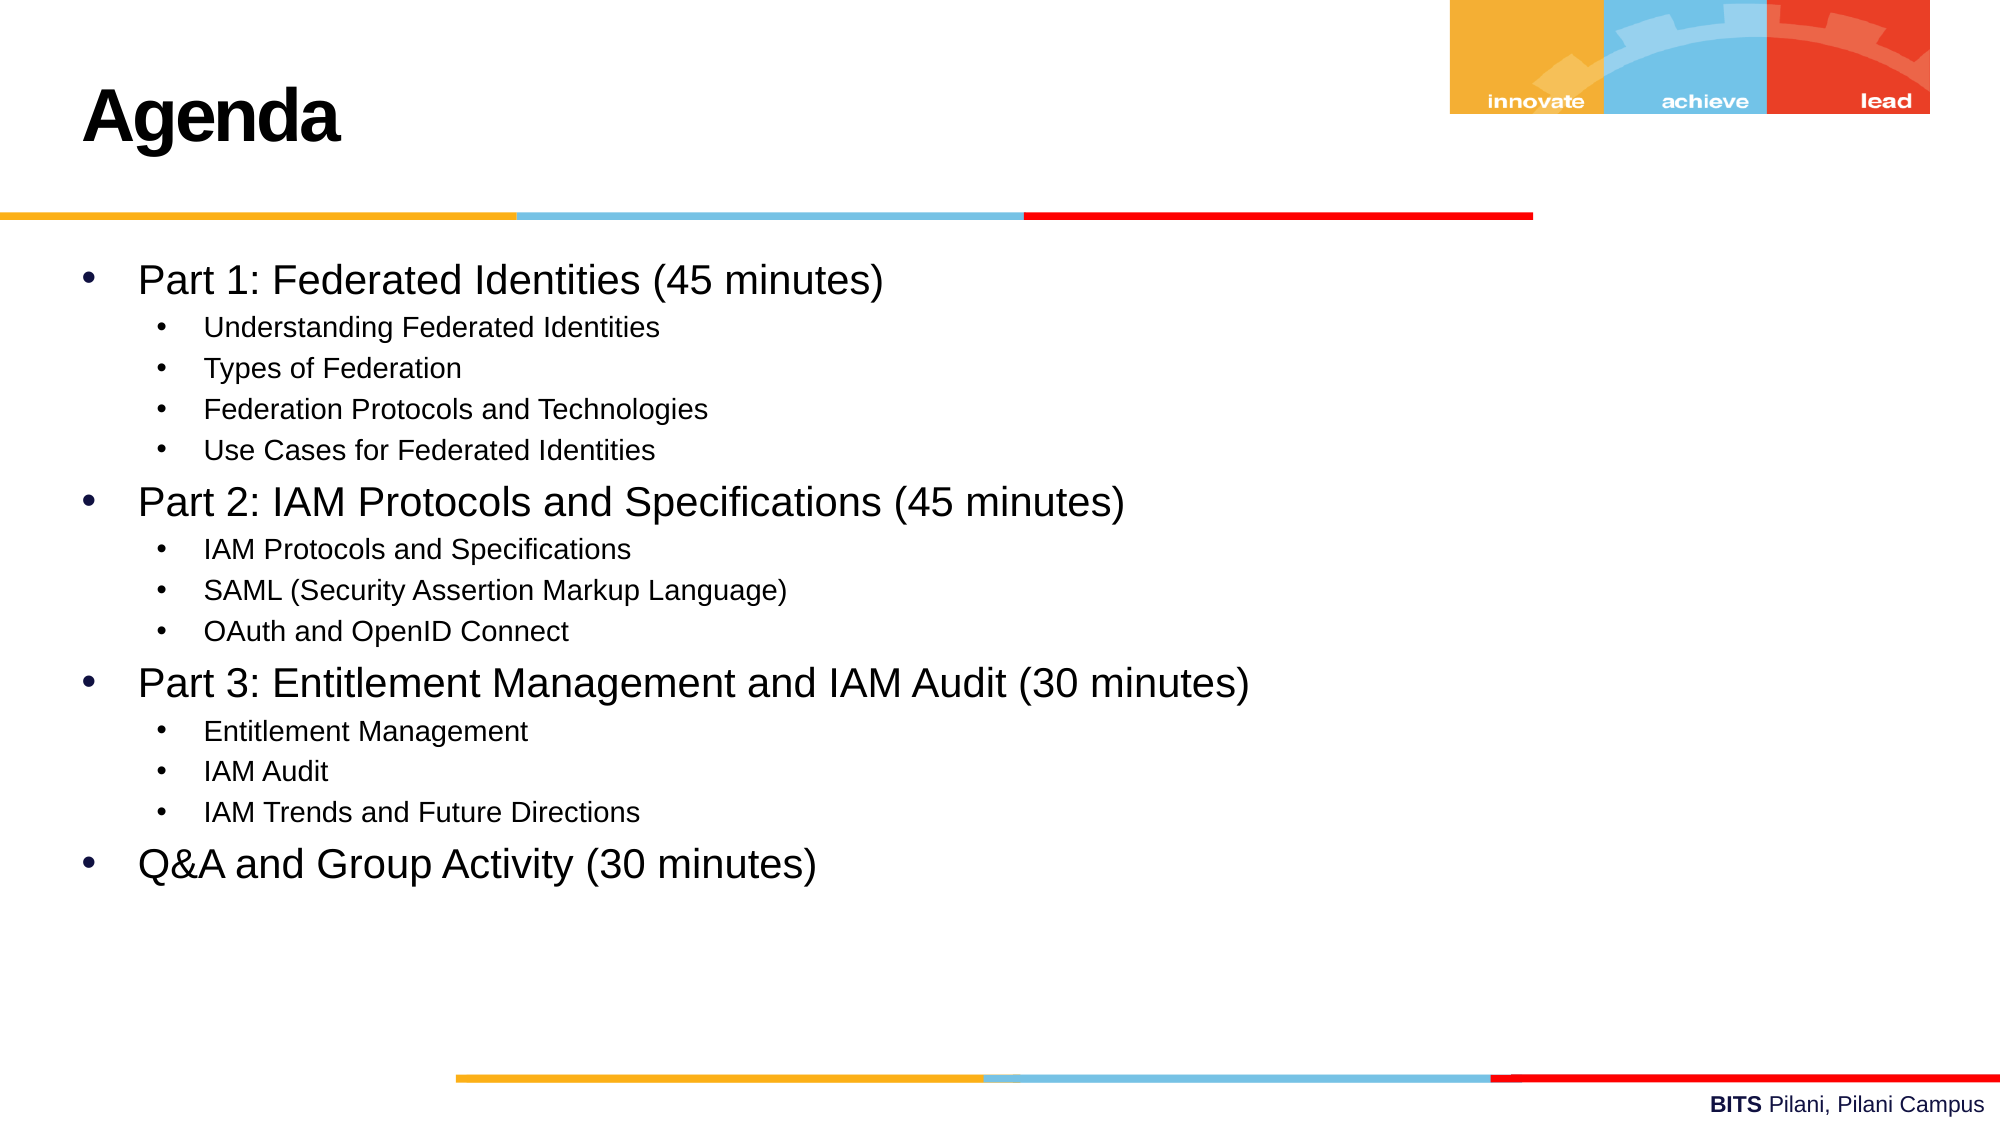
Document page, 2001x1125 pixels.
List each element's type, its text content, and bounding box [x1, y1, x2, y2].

list Agenda [66, 24, 1450, 213]
list Part 1: Federated Identities (45 minutes) Understanding Federated Identities Types of Federation Federation Protocols and Technologies Use Cases for Federated Identities Part 2: IAM Protocols and Specifications (45 minutes) IAM Protocols and Specifications SAML (Security Assertion Markup Language) OAuth and OpenID Connect Part 3: Entitlement Management and IAM Audit (30 minutes) Entitlement Management IAM Audit IAM Trends and Future Directions Q&A and Group Activity (30 minutes) [66, 245, 1867, 988]
picture [1449, 0, 1930, 114]
